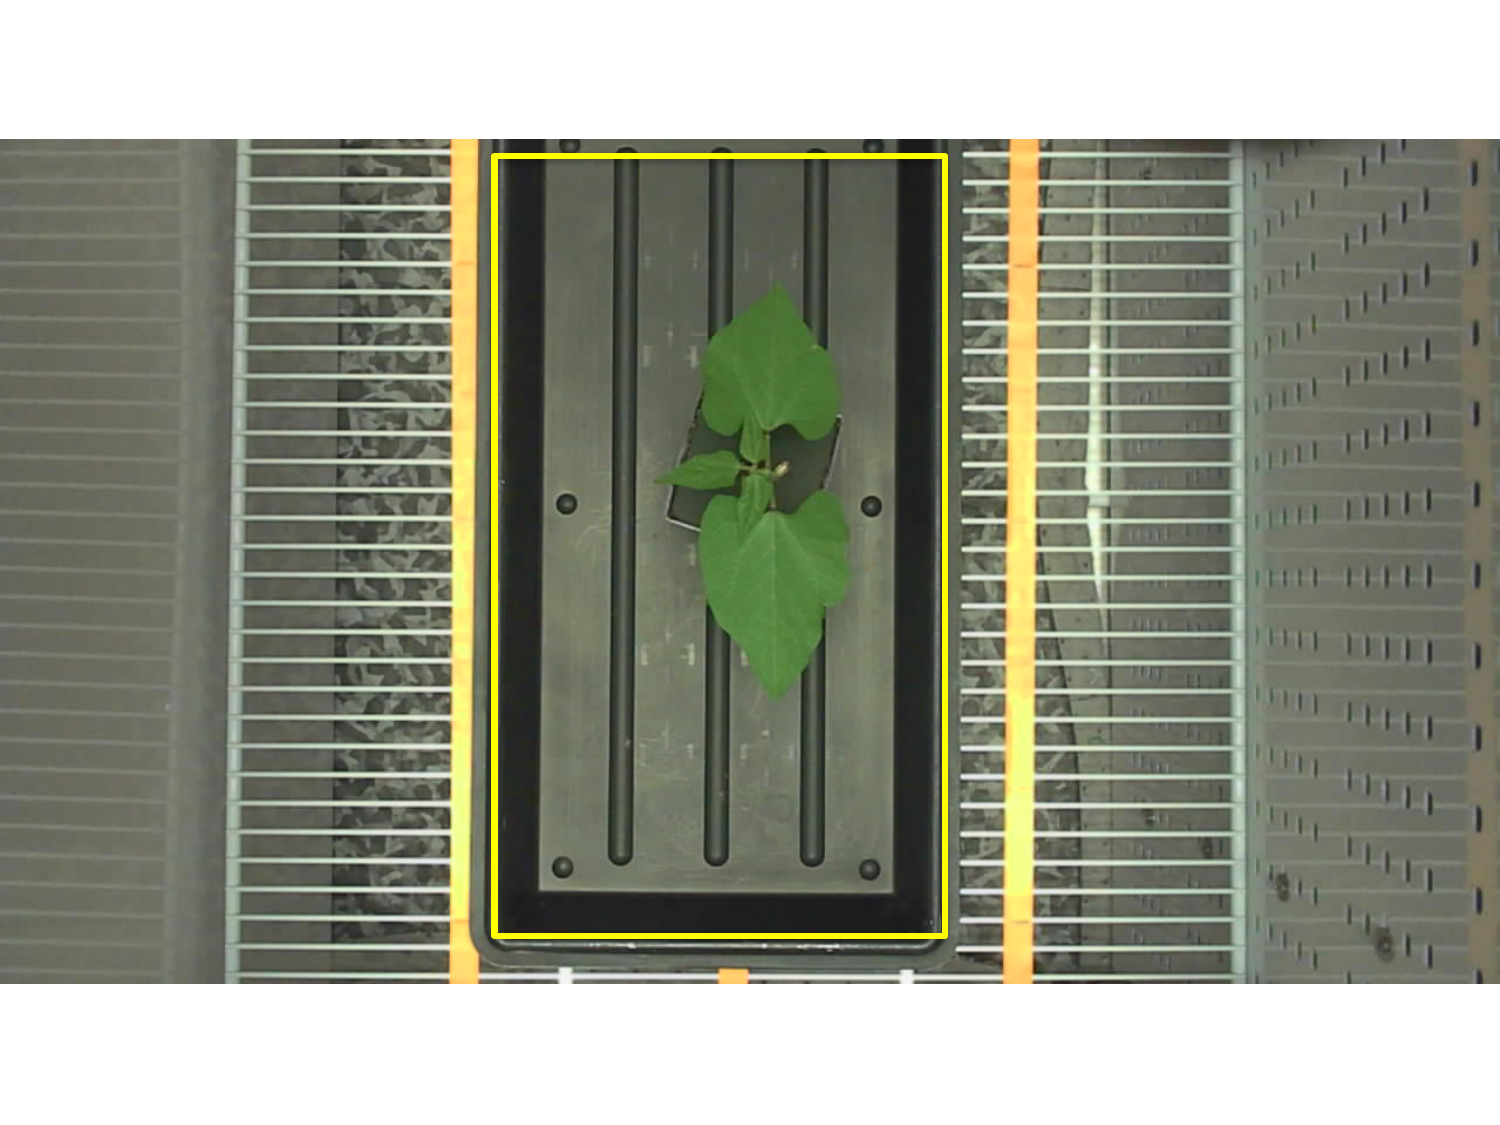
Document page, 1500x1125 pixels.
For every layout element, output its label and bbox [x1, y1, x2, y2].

picture [0, 139, 1500, 984]
